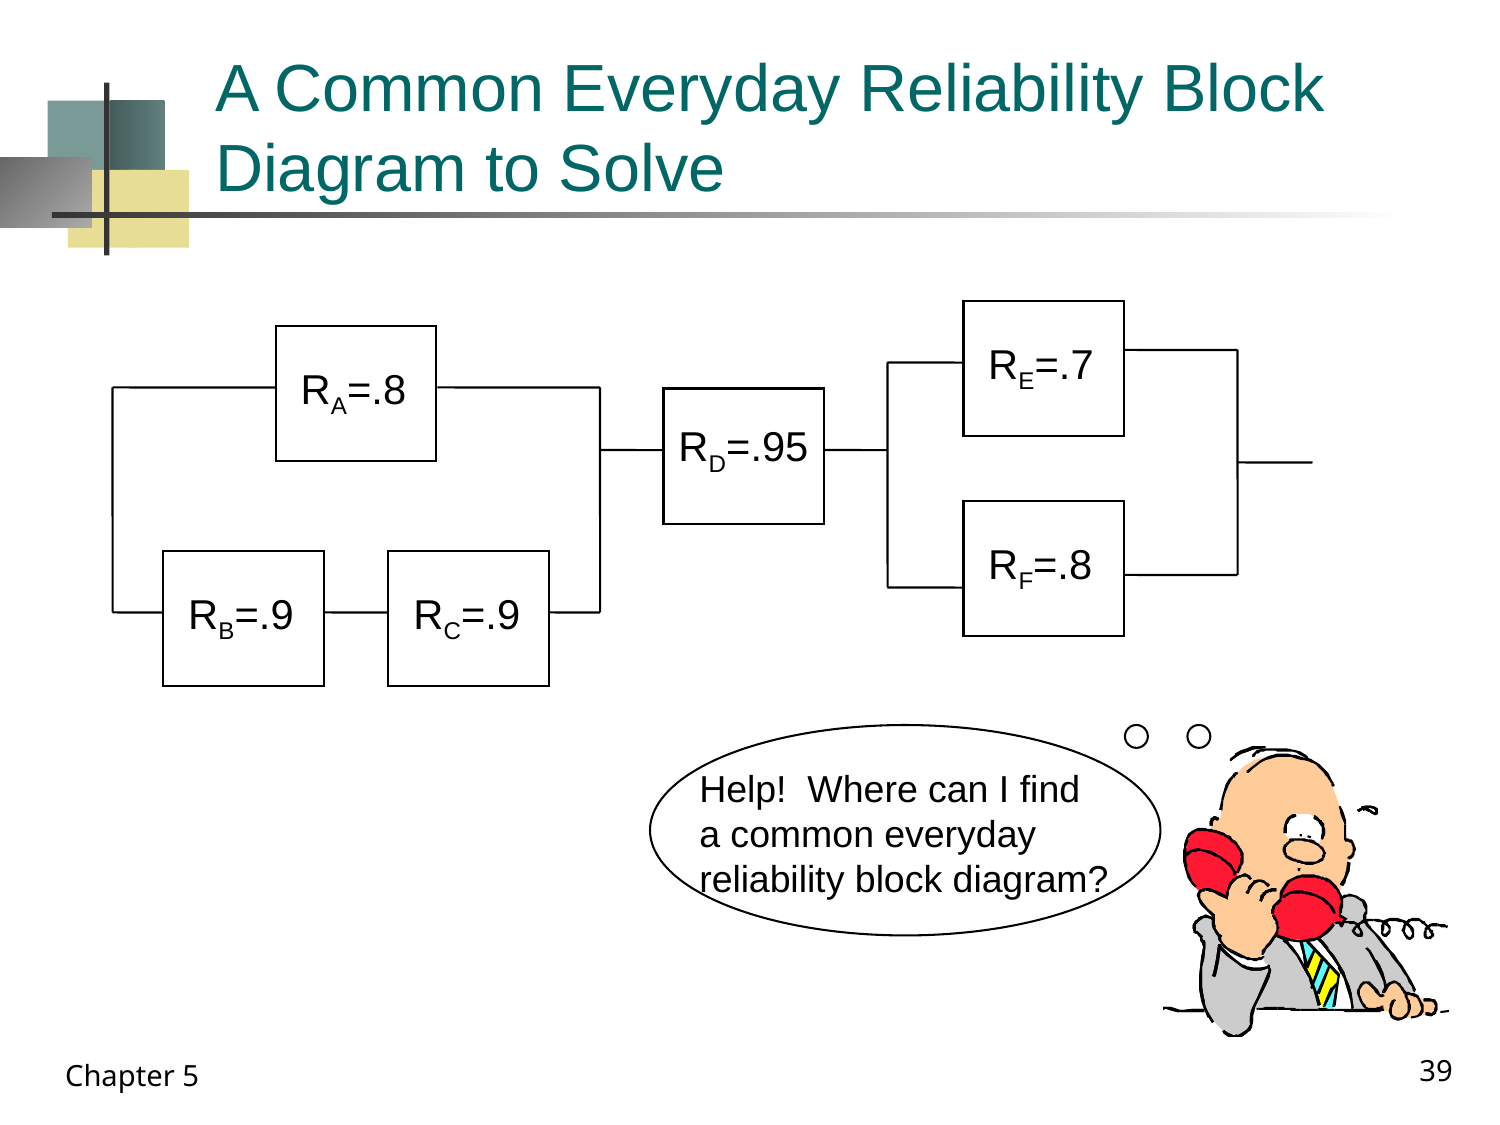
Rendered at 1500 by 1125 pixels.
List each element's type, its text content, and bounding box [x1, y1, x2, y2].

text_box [388, 550, 550, 687]
slide_number Chapter 5 [49, 1024, 363, 1101]
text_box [963, 300, 1125, 437]
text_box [275, 325, 437, 462]
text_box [963, 500, 1125, 637]
slide_number 39 [1154, 1023, 1468, 1100]
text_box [163, 550, 325, 687]
title A Common Everyday Reliability Block Diagram to Solve [200, 62, 1463, 213]
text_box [662, 388, 825, 525]
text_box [649, 724, 1450, 1037]
